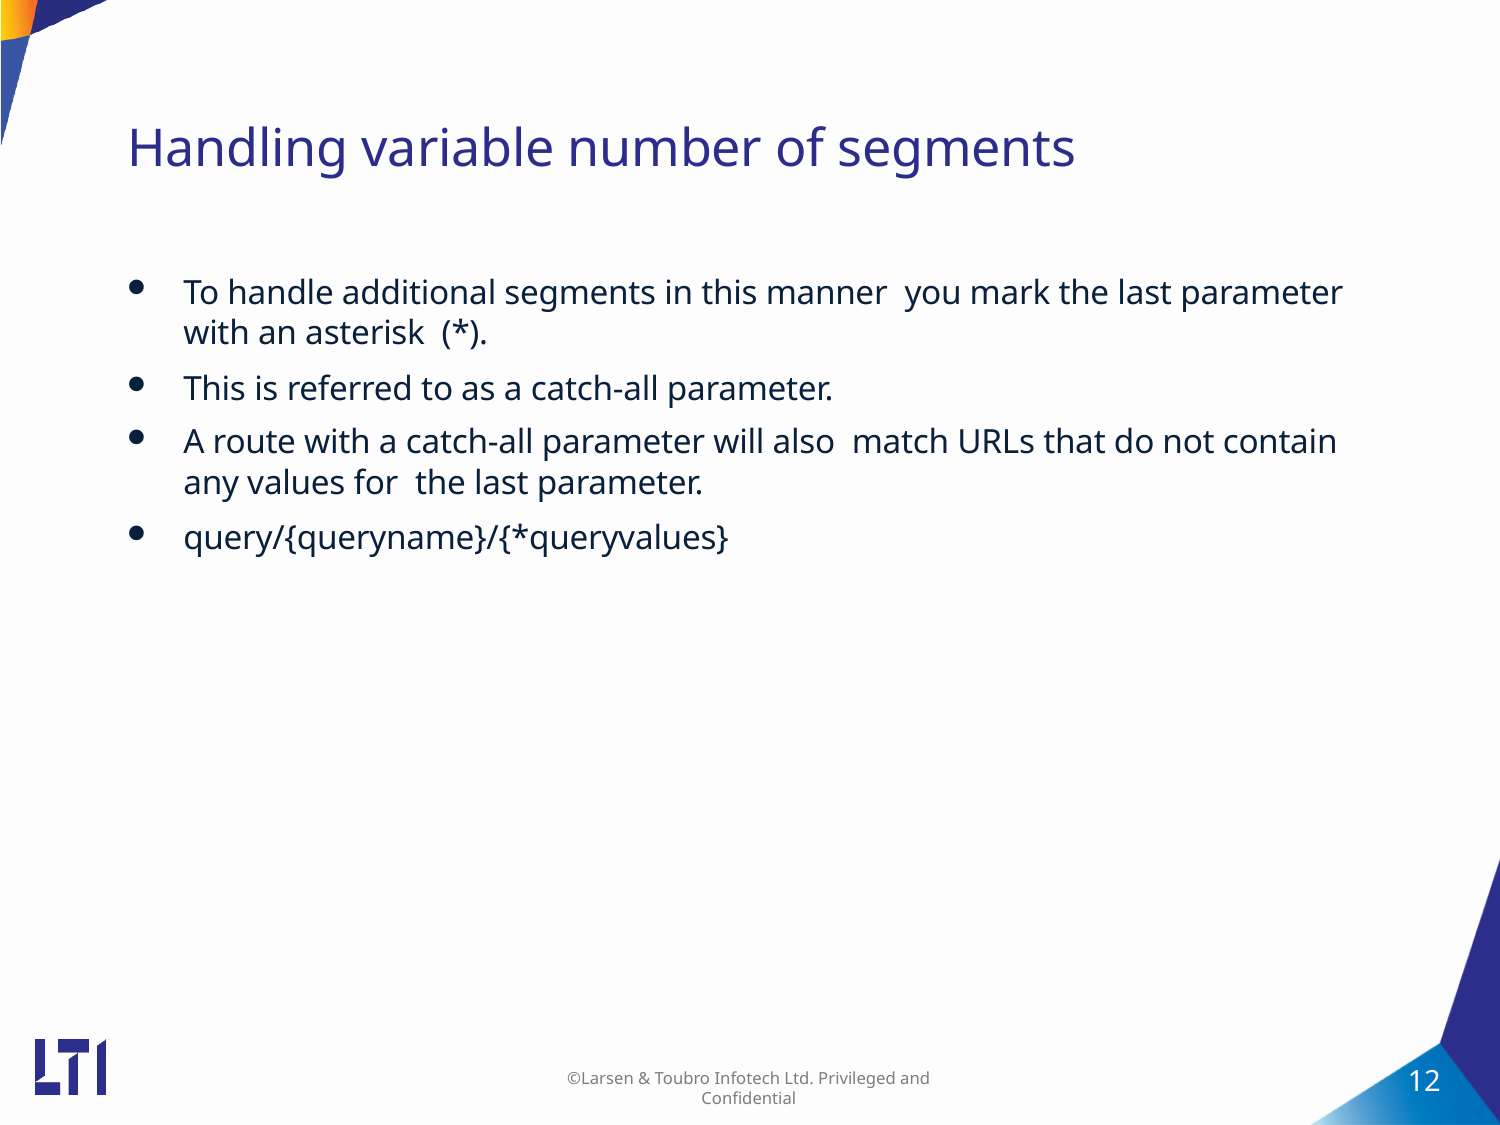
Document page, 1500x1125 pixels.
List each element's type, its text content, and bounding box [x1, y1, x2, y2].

picture [35, 1039, 106, 1095]
picture [1288, 854, 1500, 1125]
text_box Handling variable number of segments To handle additional segments in this manner you mark the last parameter with an asterisk (*). This is referred to as a catch-all parameter. A route with a catch-all parameter will also match URLs that do not contain any values for the last parameter. query/{queryname}/{*queryvalues} [124, 112, 1384, 557]
picture [0, 0, 110, 145]
